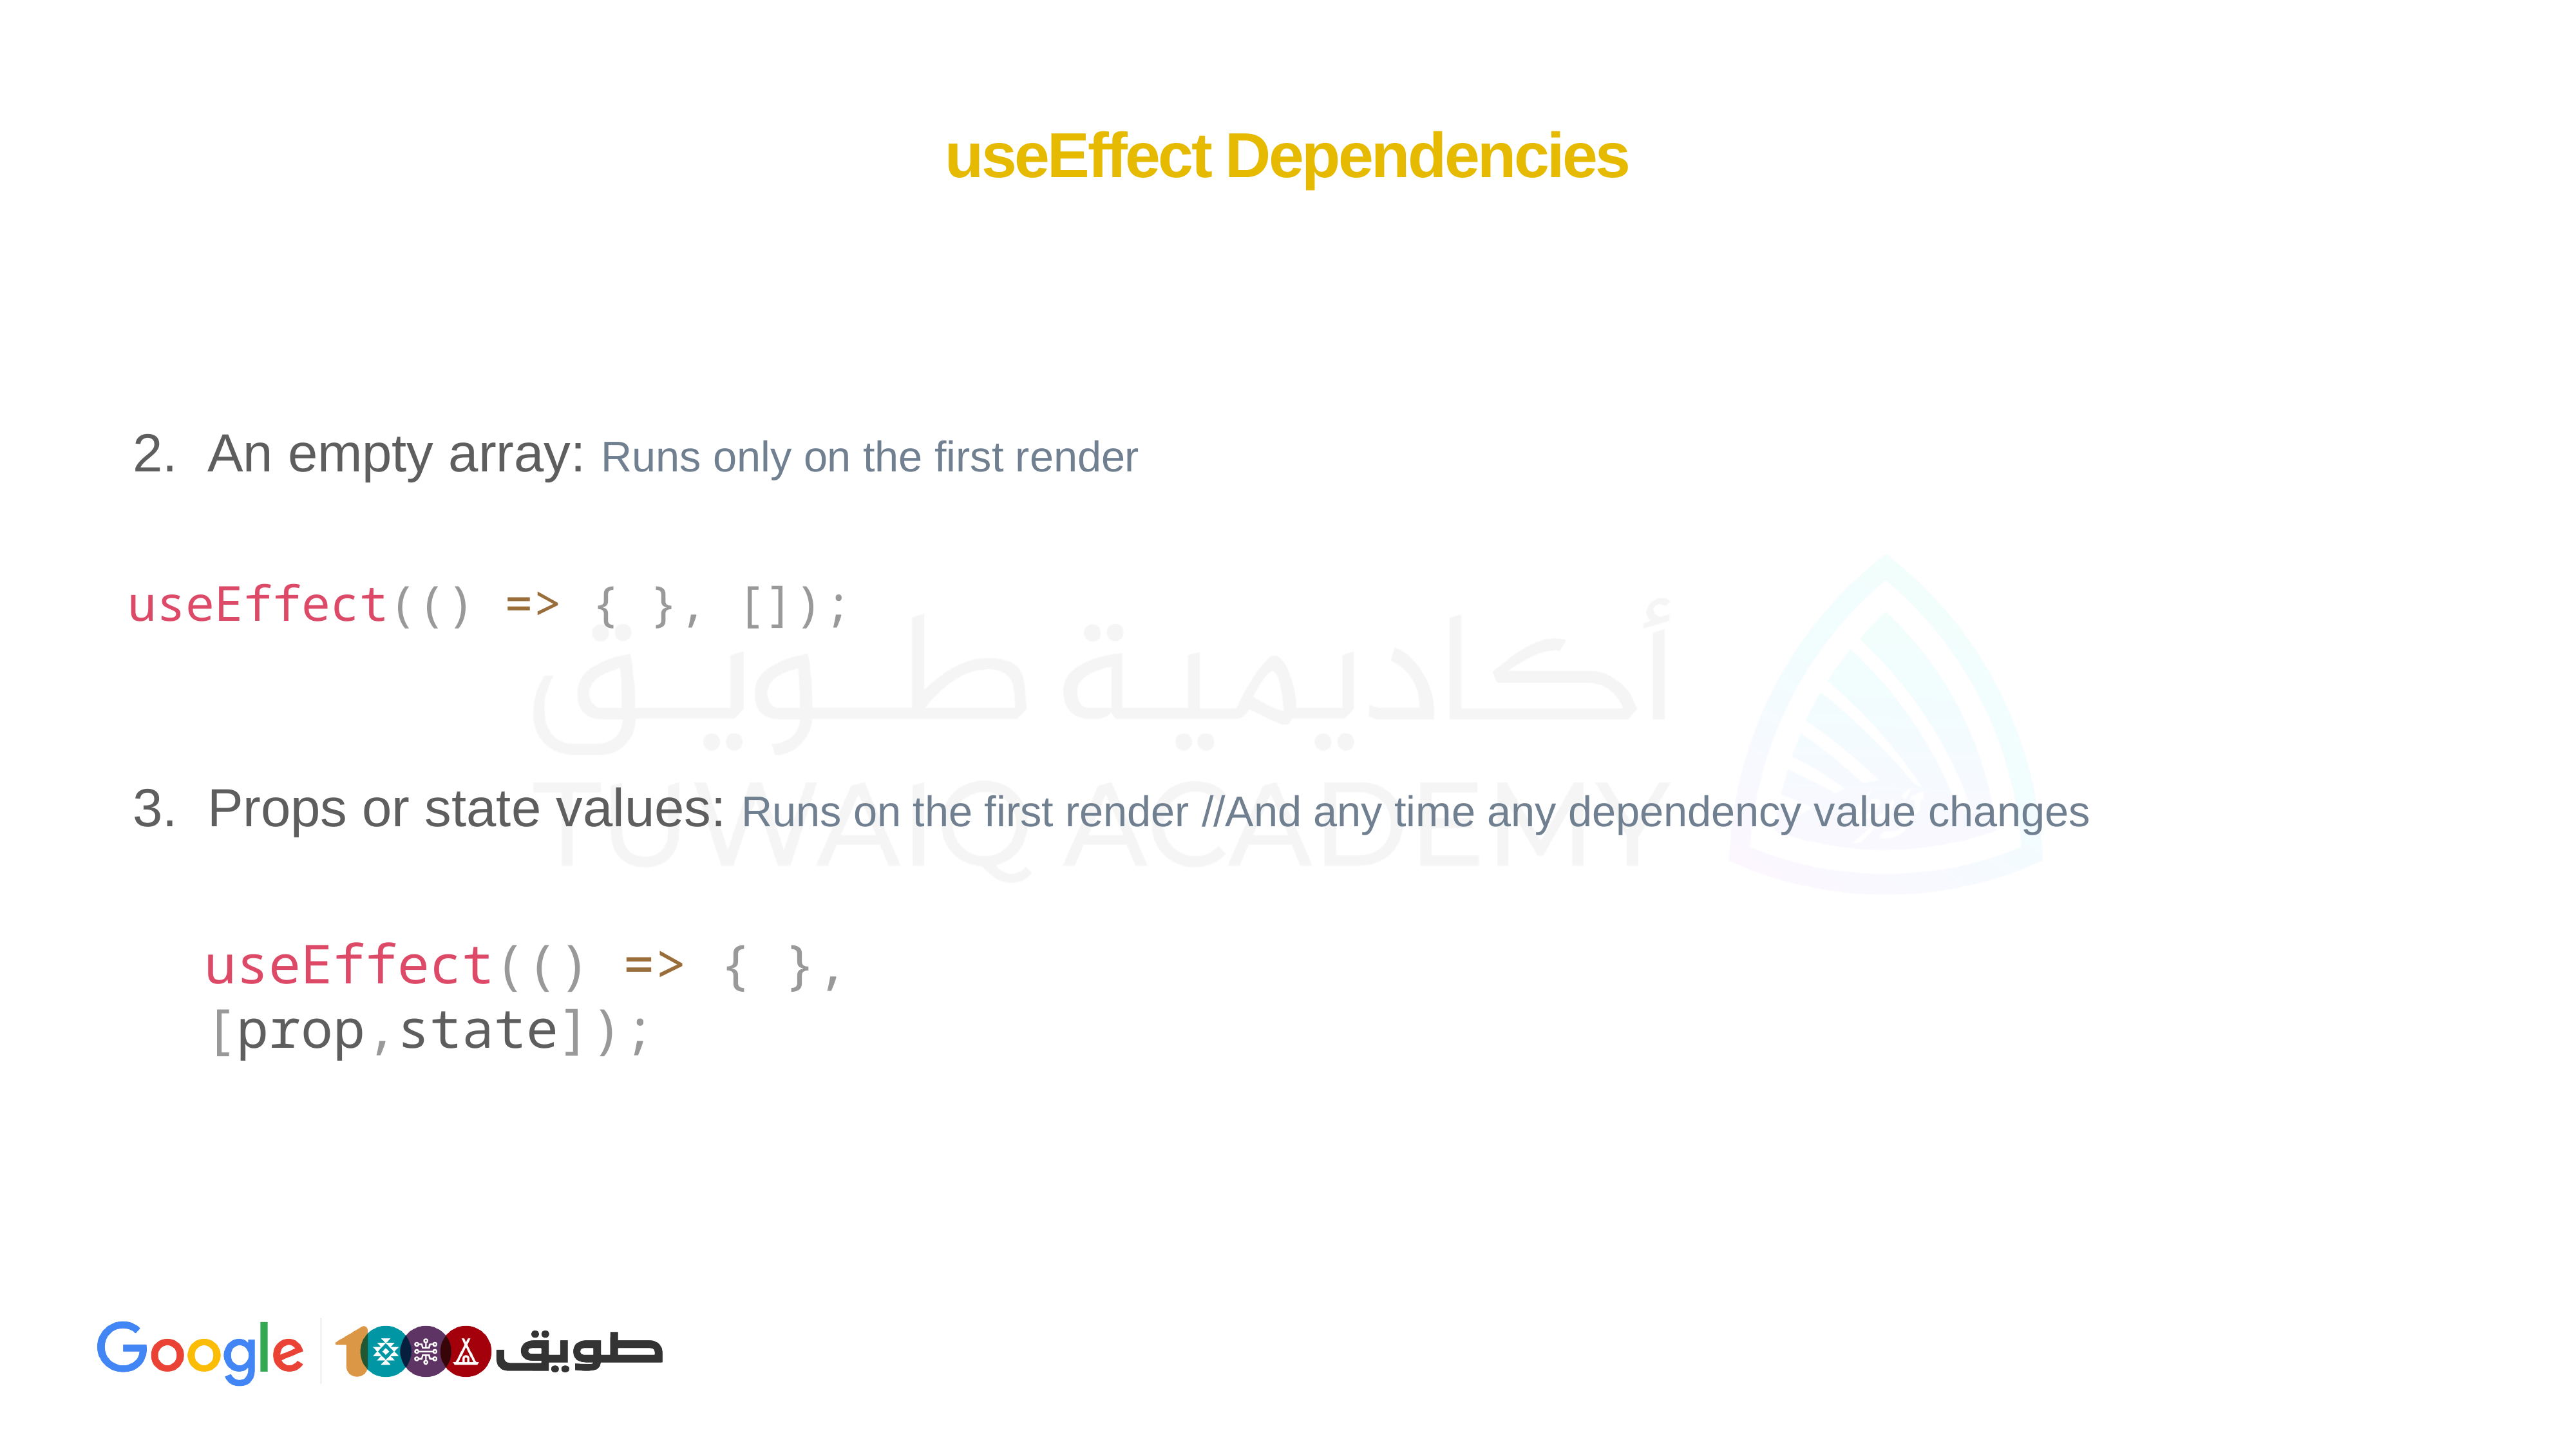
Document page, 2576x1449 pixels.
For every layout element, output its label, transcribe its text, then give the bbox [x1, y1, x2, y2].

picture [53, 1159, 708, 1449]
text_box useEffect(() => { }, []); [122, 567, 858, 636]
text_box 2. An empty array: Runs only on the first render 3. Props or state values: Runs on the first render //And any time any dependency value changes [127, 295, 2439, 1225]
title useEffect Dependencies [435, 122, 2141, 275]
text_box useEffect(() => { }, [prop,state]); [137, 924, 1253, 1065]
